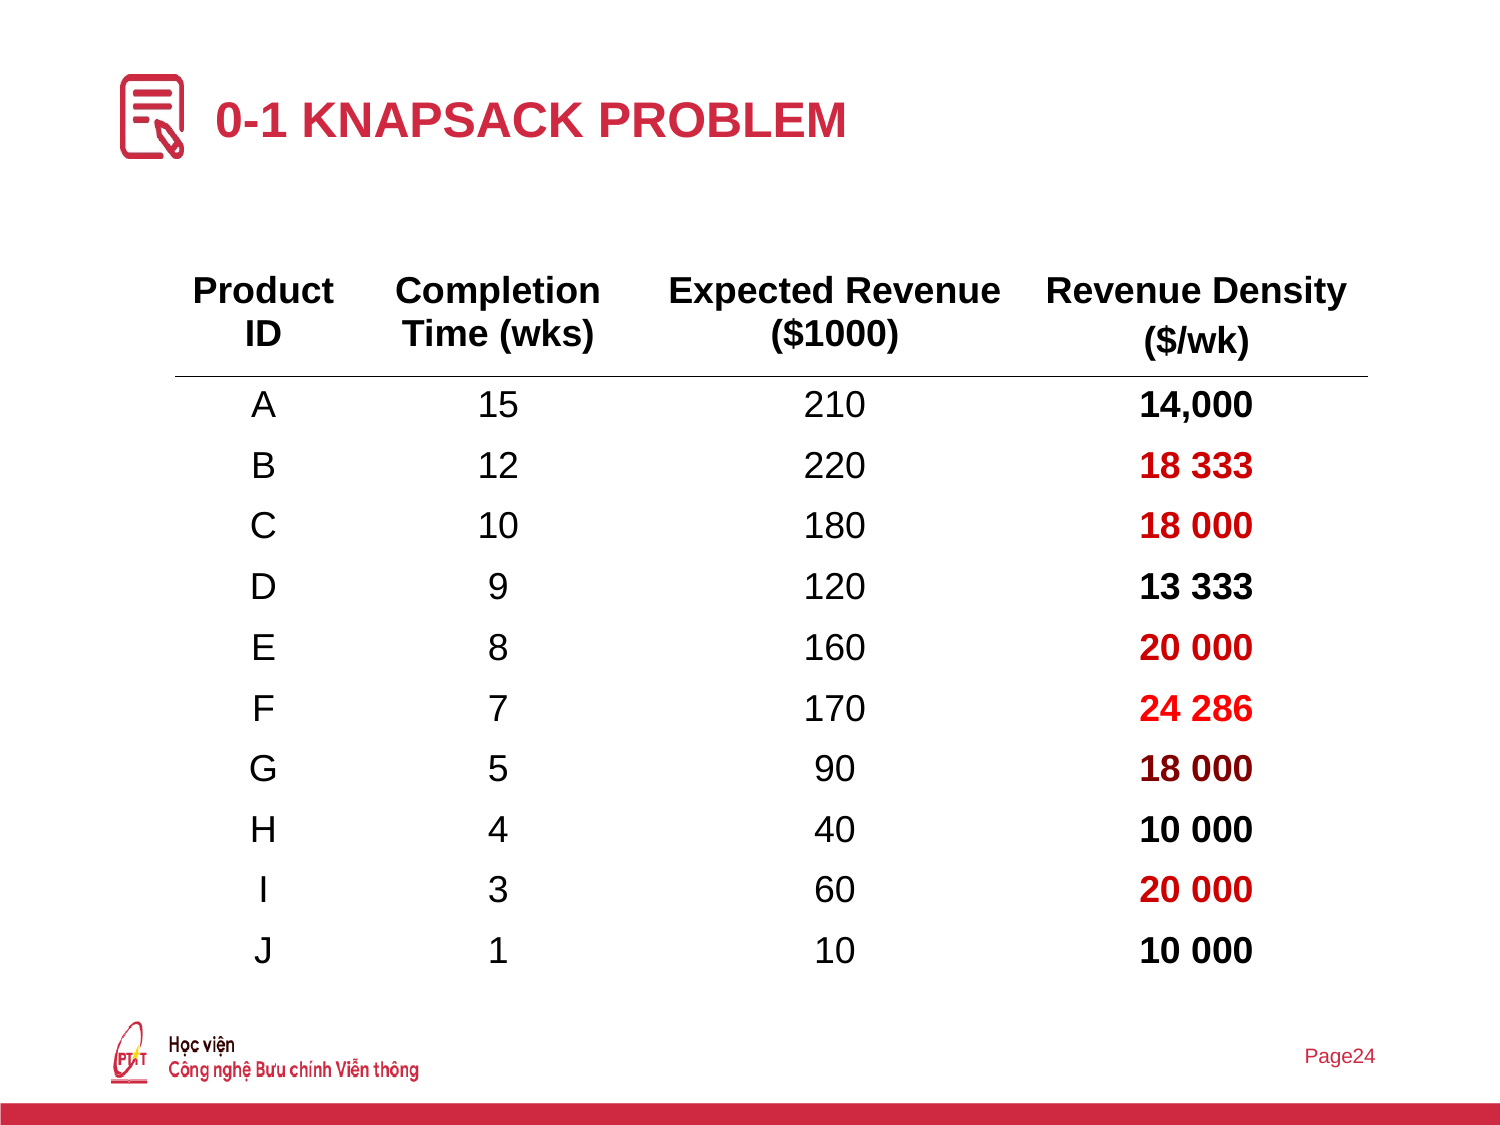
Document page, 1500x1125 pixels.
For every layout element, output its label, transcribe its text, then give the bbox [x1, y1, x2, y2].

table_cell F [175, 679, 352, 740]
table_cell 10 000 [1025, 922, 1368, 982]
table_cell 210 [644, 377, 1025, 437]
picture [0, 0, 1500, 1125]
table_cell 10 000 [1025, 801, 1368, 861]
table_cell 18 333 [1025, 437, 1368, 498]
title 0-1 KNAPSACK PROBLEM [200, 59, 1397, 183]
table_cell 18 000 [1025, 740, 1368, 801]
table_cell 9 [352, 558, 644, 619]
table_cell J [175, 922, 352, 982]
table_cell 14,000 [1025, 377, 1368, 437]
table_cell D [175, 558, 352, 619]
table_cell I [175, 861, 352, 922]
table_cell B [175, 437, 352, 498]
table_cell 160 [644, 619, 1025, 679]
table_cell 60 [644, 861, 1025, 922]
table_cell C [175, 498, 352, 558]
table_cell 13 333 [1025, 558, 1368, 619]
table_cell 8 [352, 619, 644, 679]
table_cell 20 000 [1025, 861, 1368, 922]
table_cell 180 [644, 498, 1025, 558]
table_cell 18 000 [1025, 498, 1368, 558]
table_cell 170 [644, 679, 1025, 740]
table_cell G [175, 740, 352, 801]
table_cell 1 [352, 922, 644, 982]
table_cell 220 [644, 437, 1025, 498]
table_cell 40 [644, 801, 1025, 861]
table_cell H [175, 801, 352, 861]
table_cell 3 [352, 861, 644, 922]
table_cell 20 000 [1025, 619, 1368, 679]
table_cell 10 [644, 922, 1025, 982]
table_cell 4 [352, 801, 644, 861]
table_cell 7 [352, 679, 644, 740]
table_cell 120 [644, 558, 1025, 619]
table_cell 10 [352, 498, 644, 558]
table_cell 5 [352, 740, 644, 801]
table_cell E [175, 619, 352, 679]
table_cell 15 [352, 377, 644, 437]
table_header Revenue Density ($/wk) [1025, 262, 1368, 376]
table_cell 12 [352, 437, 644, 498]
table_cell 24 286 [1025, 679, 1368, 740]
table_header Expected Revenue ($1000) [644, 262, 1025, 376]
table_header Completion Time (wks) [352, 262, 644, 376]
table_cell 90 [644, 740, 1025, 801]
table_cell A [175, 377, 352, 437]
table_header Product ID [175, 262, 352, 376]
